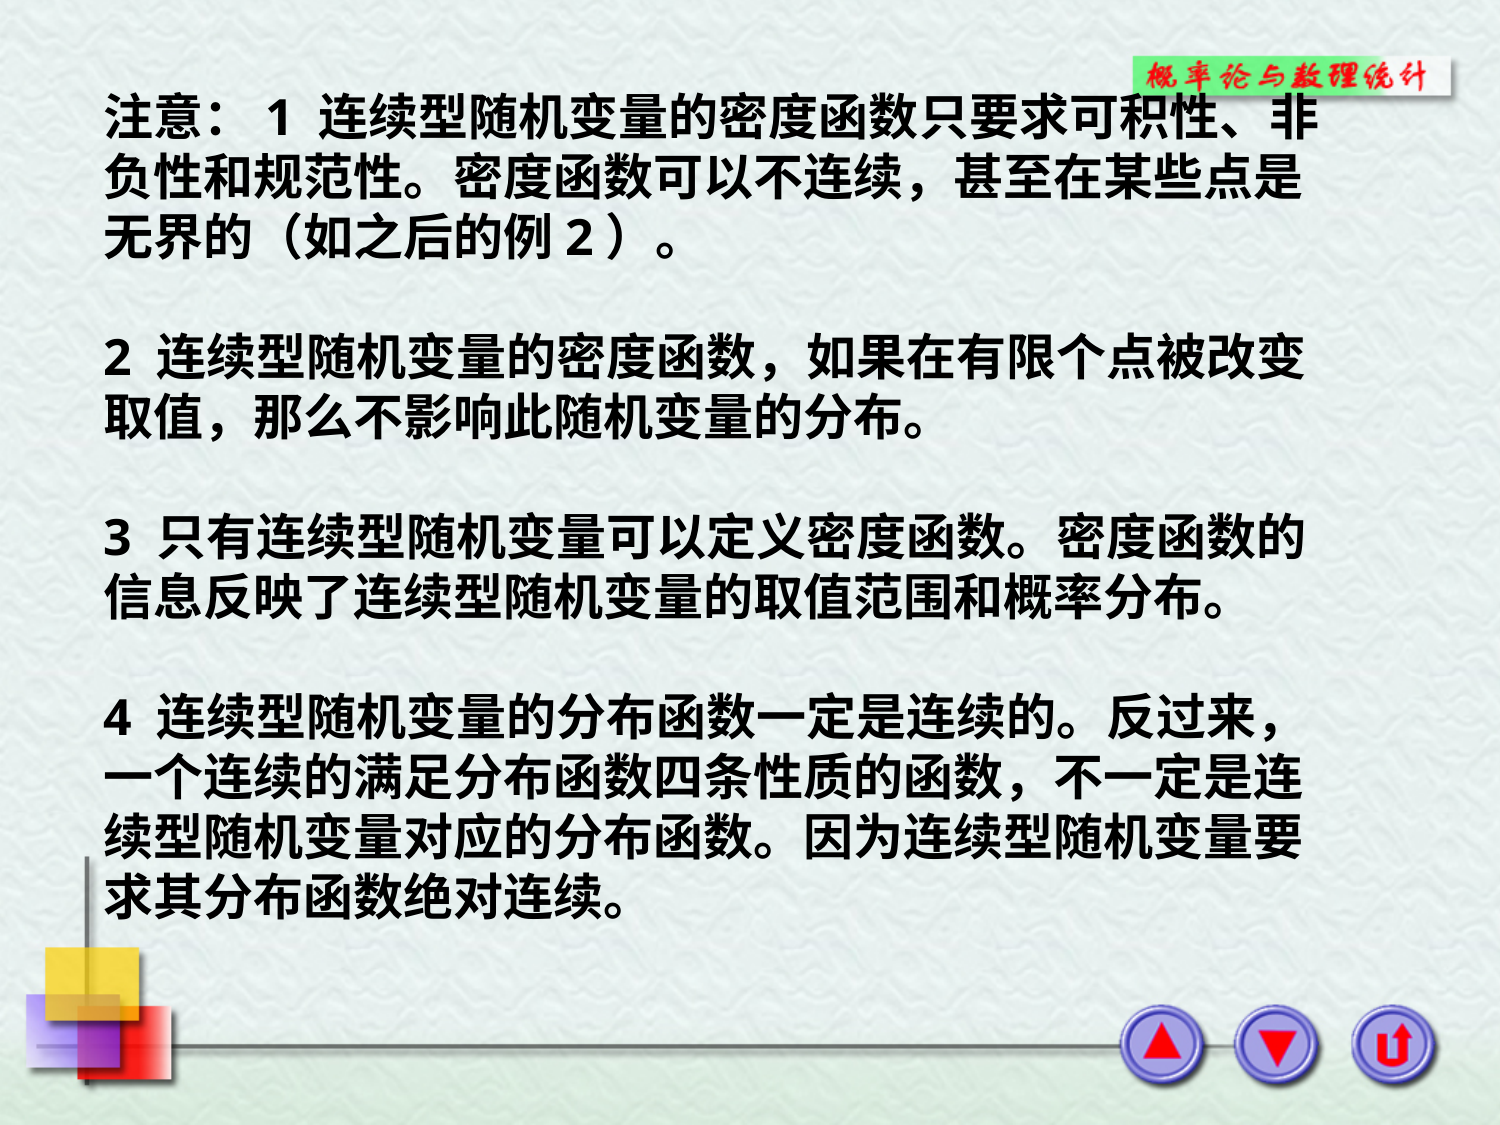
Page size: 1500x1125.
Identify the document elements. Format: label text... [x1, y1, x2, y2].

picture [0, 0, 1500, 1125]
text_box 注意：1 连续型随机变量的密度函数只要求可积性、非负性和规范性。密度函数可以不连续，甚至在某些点是无界的（如之后的例2）。 2 连续型随机变量的密度函数，如果在有限个点被改变取值，那么不影响此随机变量的分布。 3 只有连续型随机变量可以定义密度函数。密度函数的信息反映了连续型随机变量的取值范围和概率分布。 4 连续型随机变量的分布函数一定是连续的。反过来，一个连续的满足分布函数四条性质的函数，不一定是连续型随机变量对应的分布函数。因为连续型随机变量要求其分布函数绝对连续。 [88, 78, 1339, 933]
